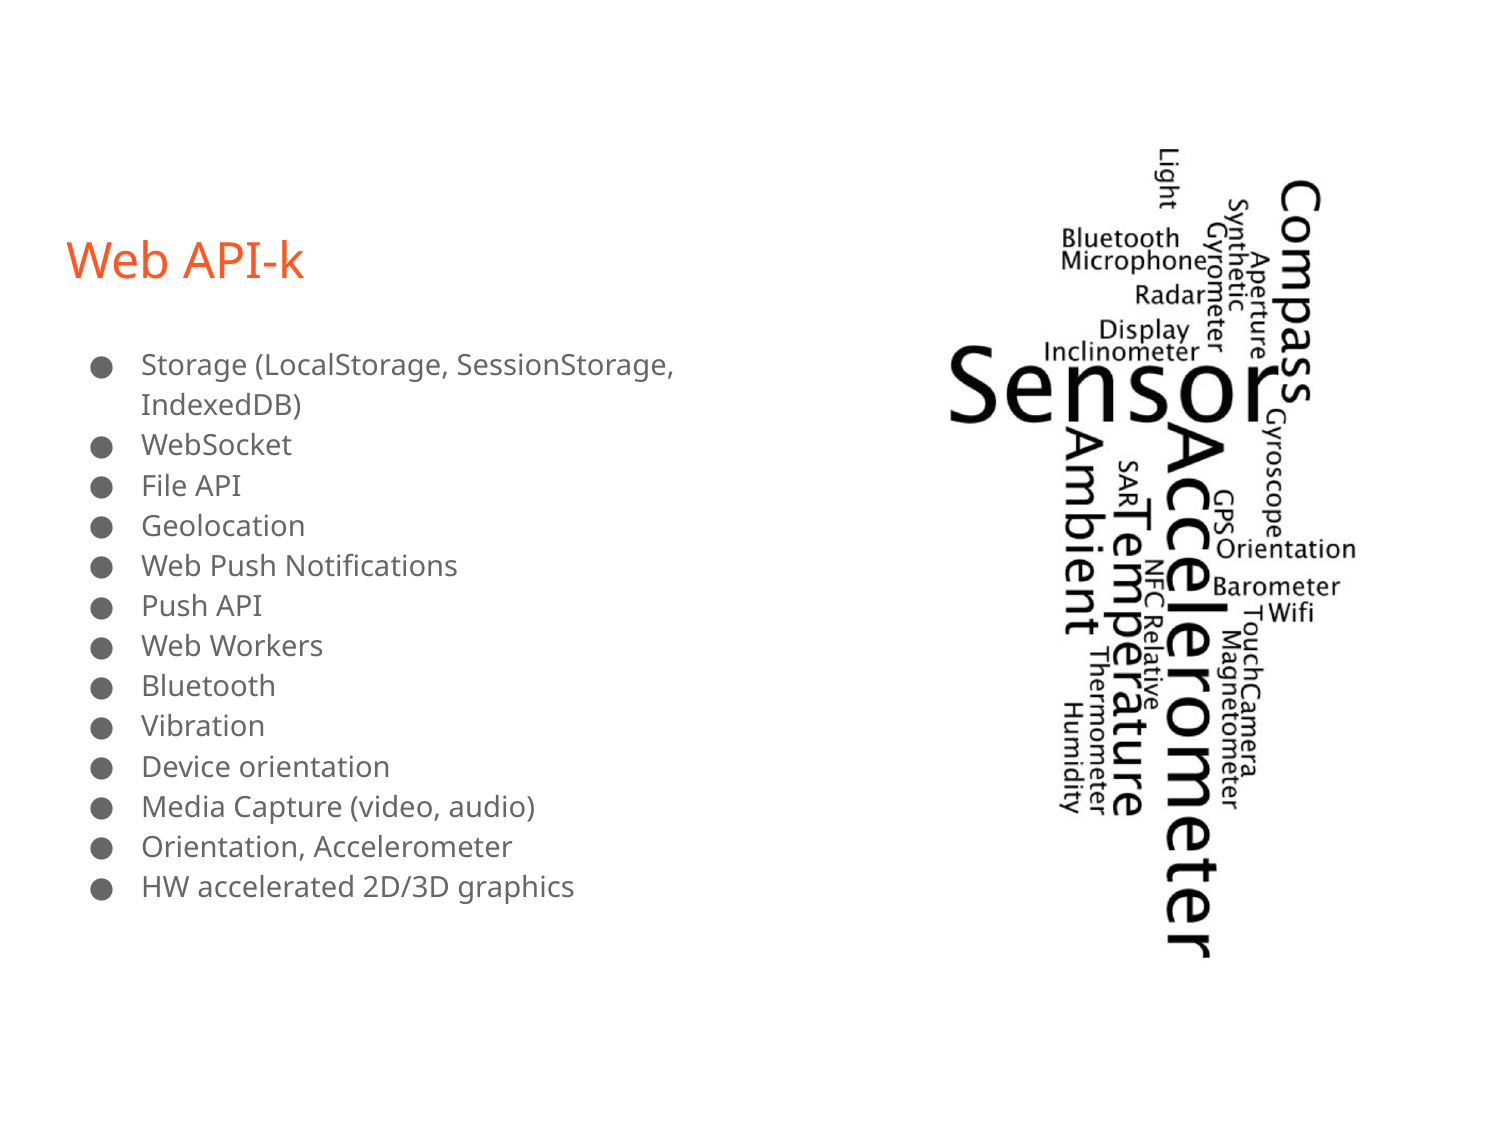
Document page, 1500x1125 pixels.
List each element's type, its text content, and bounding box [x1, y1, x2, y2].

title Web API-k [51, 138, 844, 304]
picture [735, 140, 1500, 967]
list Storage (LocalStorage, SessionStorage, IndexedDB) WebSocket File API Geolocation Web Push Notifications Push API Web Workers Bluetooth Vibration Device orientation Media Capture (video, audio) Orientation, Accelerometer HW accelerated 2D/3D graphics [51, 326, 844, 1059]
